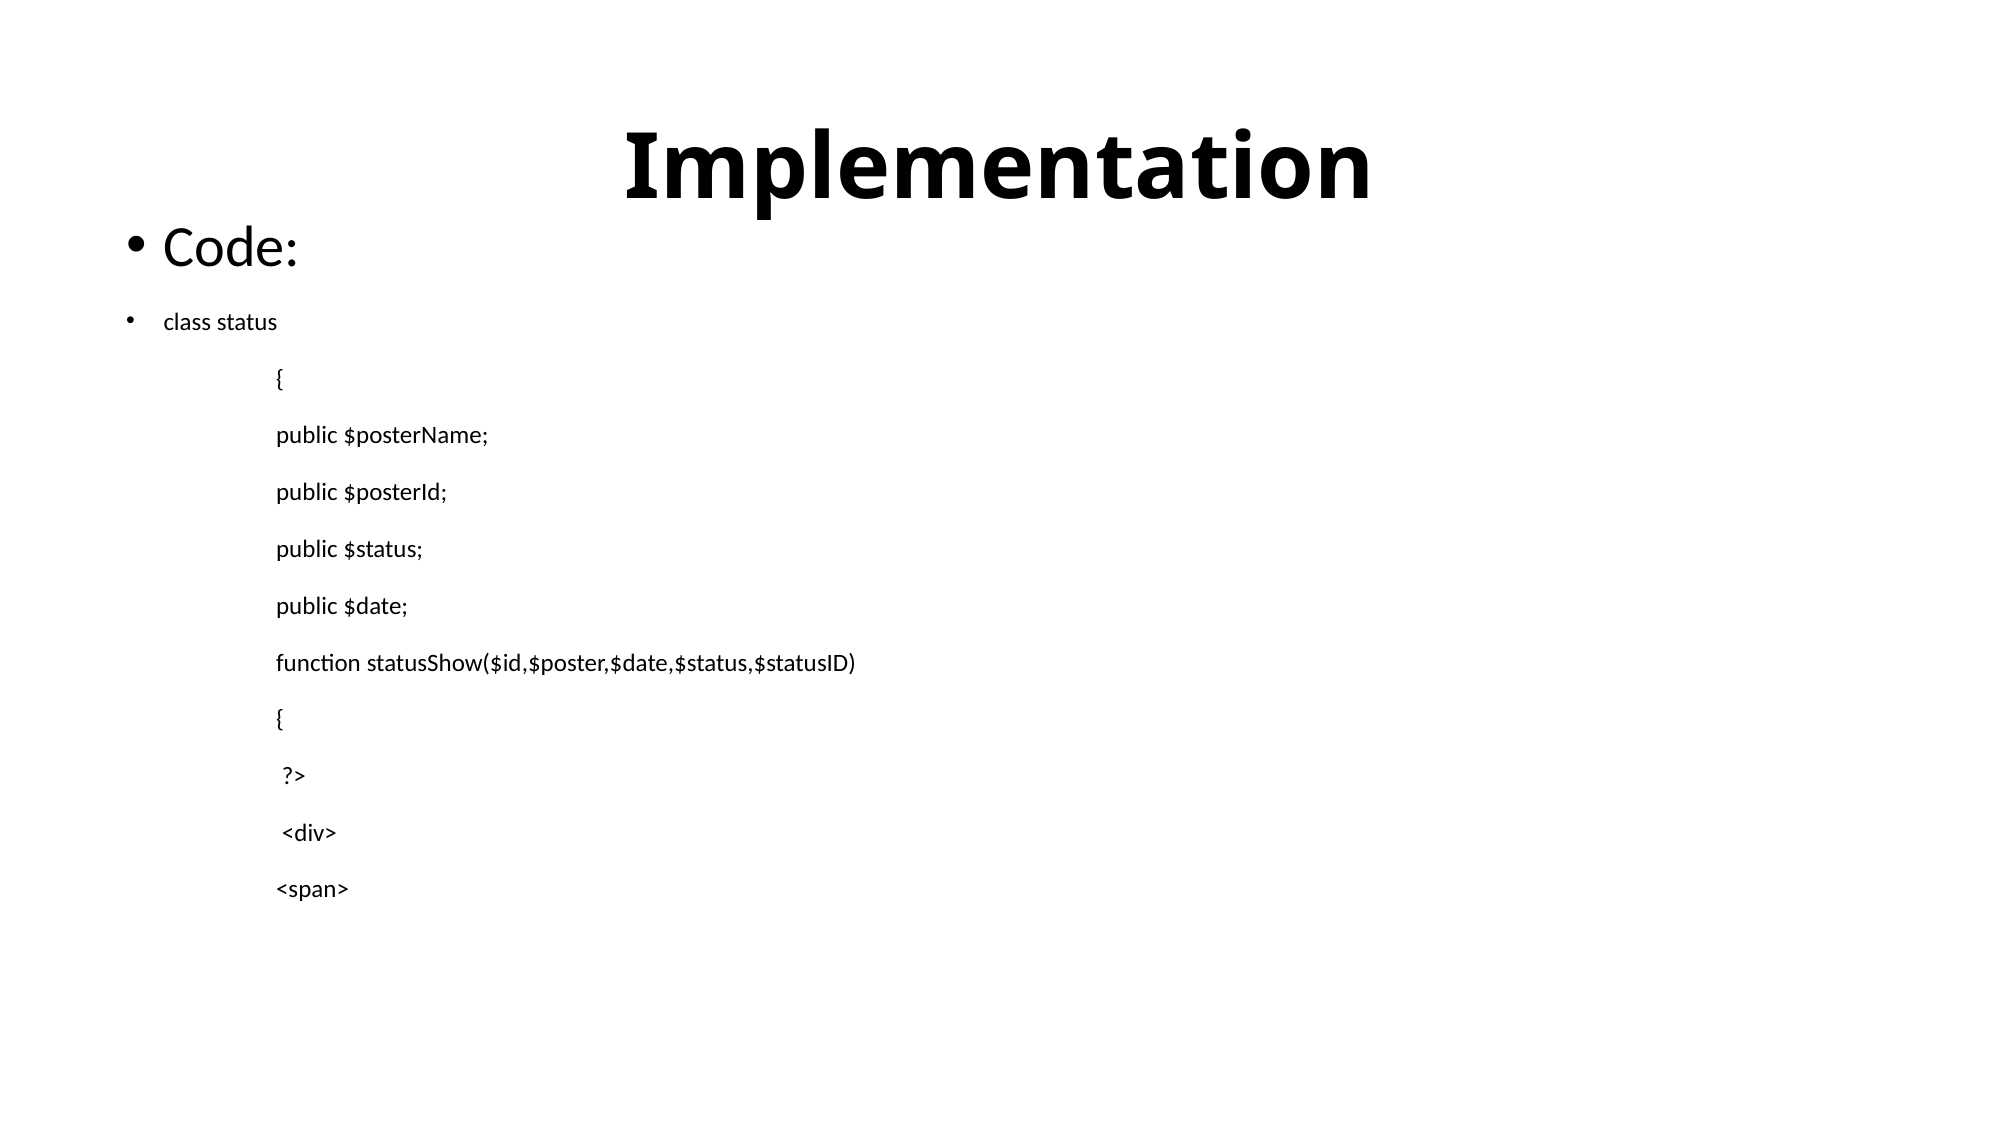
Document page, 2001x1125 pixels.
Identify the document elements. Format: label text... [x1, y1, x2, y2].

title Implementation [137, 59, 1863, 278]
list Code: class status { public $posterName; public $posterId; public $status; public $date; function statusShow($id,$poster,$date,$status,$statusID) { ?> <div> <span> [111, 208, 1425, 1032]
